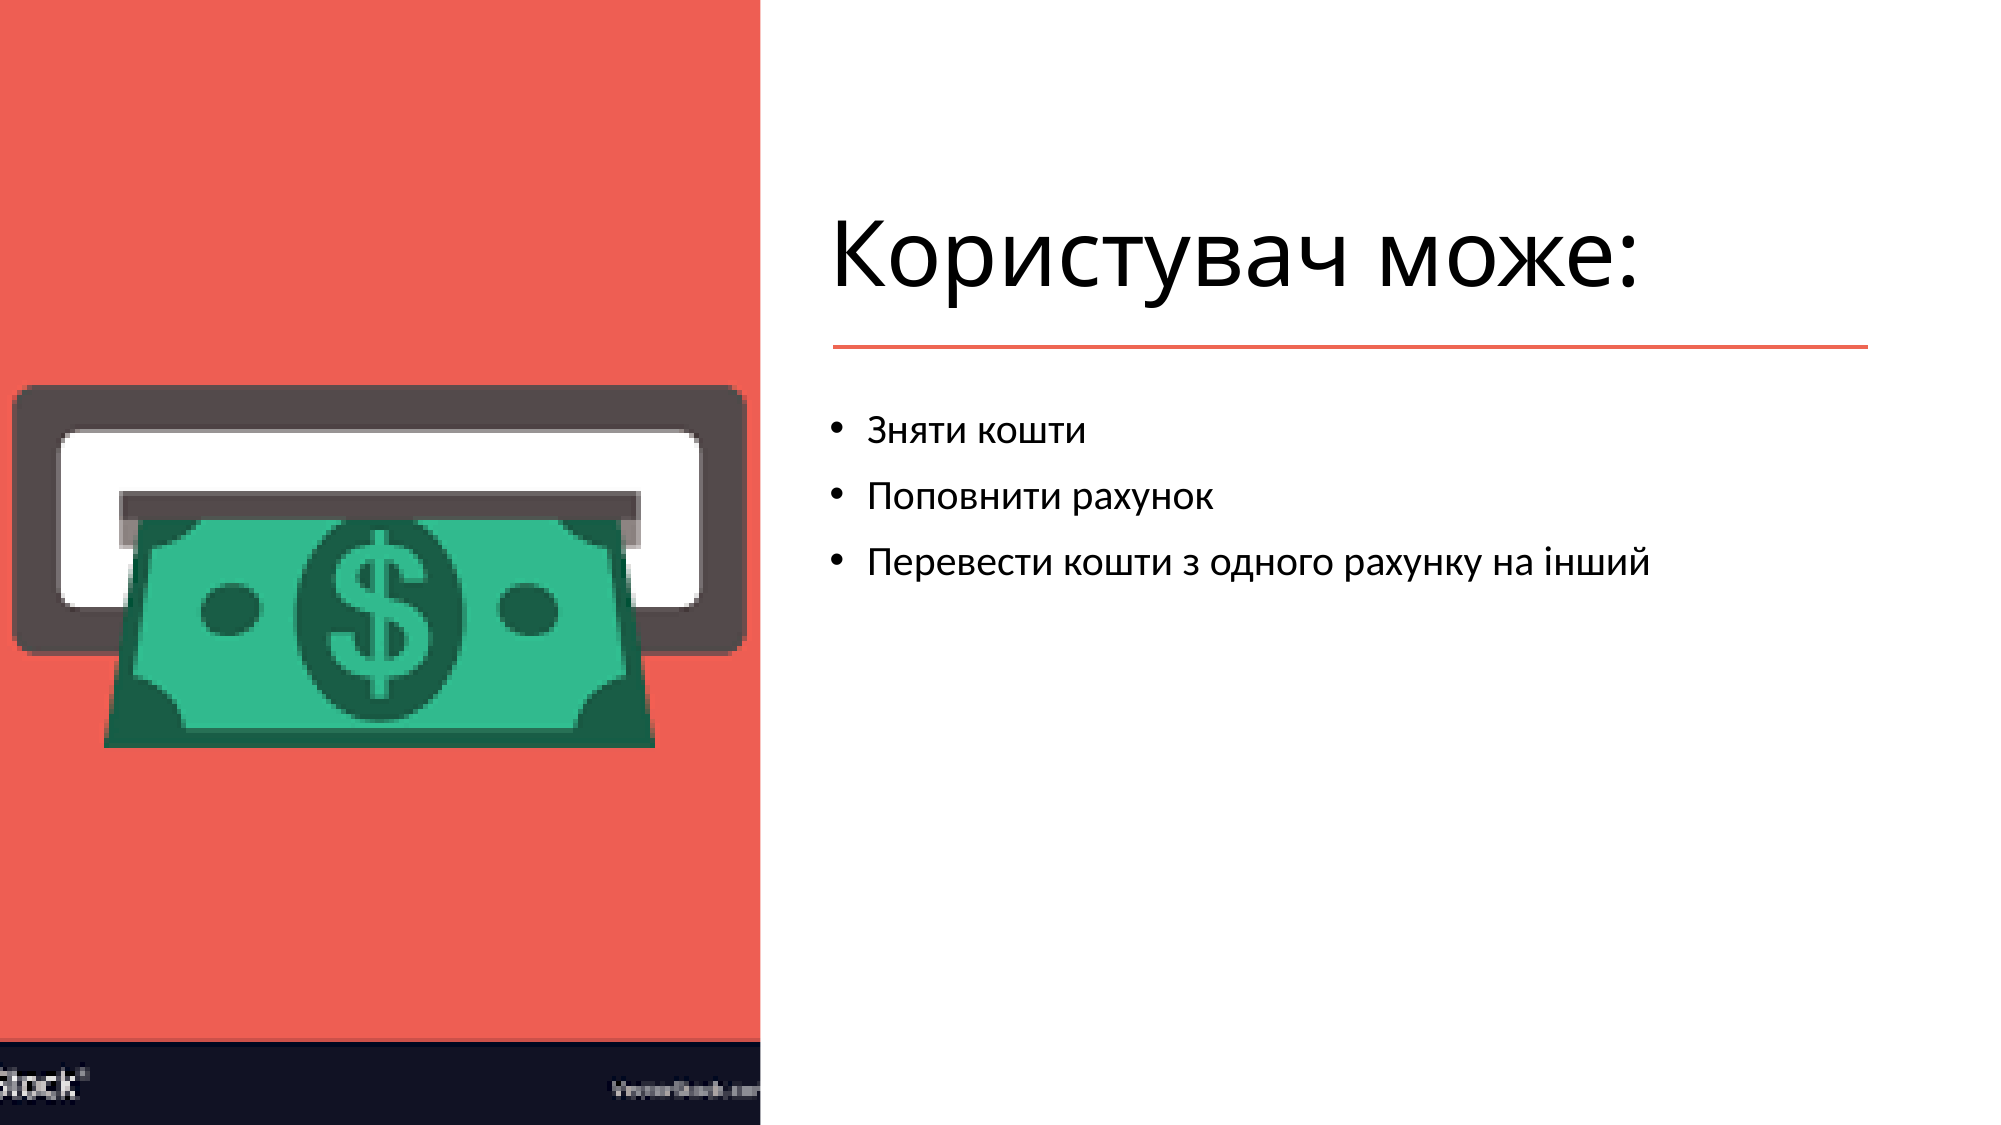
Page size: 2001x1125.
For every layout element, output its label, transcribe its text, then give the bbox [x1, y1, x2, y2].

title Користувач може: [814, 103, 1895, 315]
picture [0, 0, 761, 1125]
list Зняти кошти Поповнити рахунок Перевести кошти з одного рахунку на інший [814, 399, 1895, 1021]
